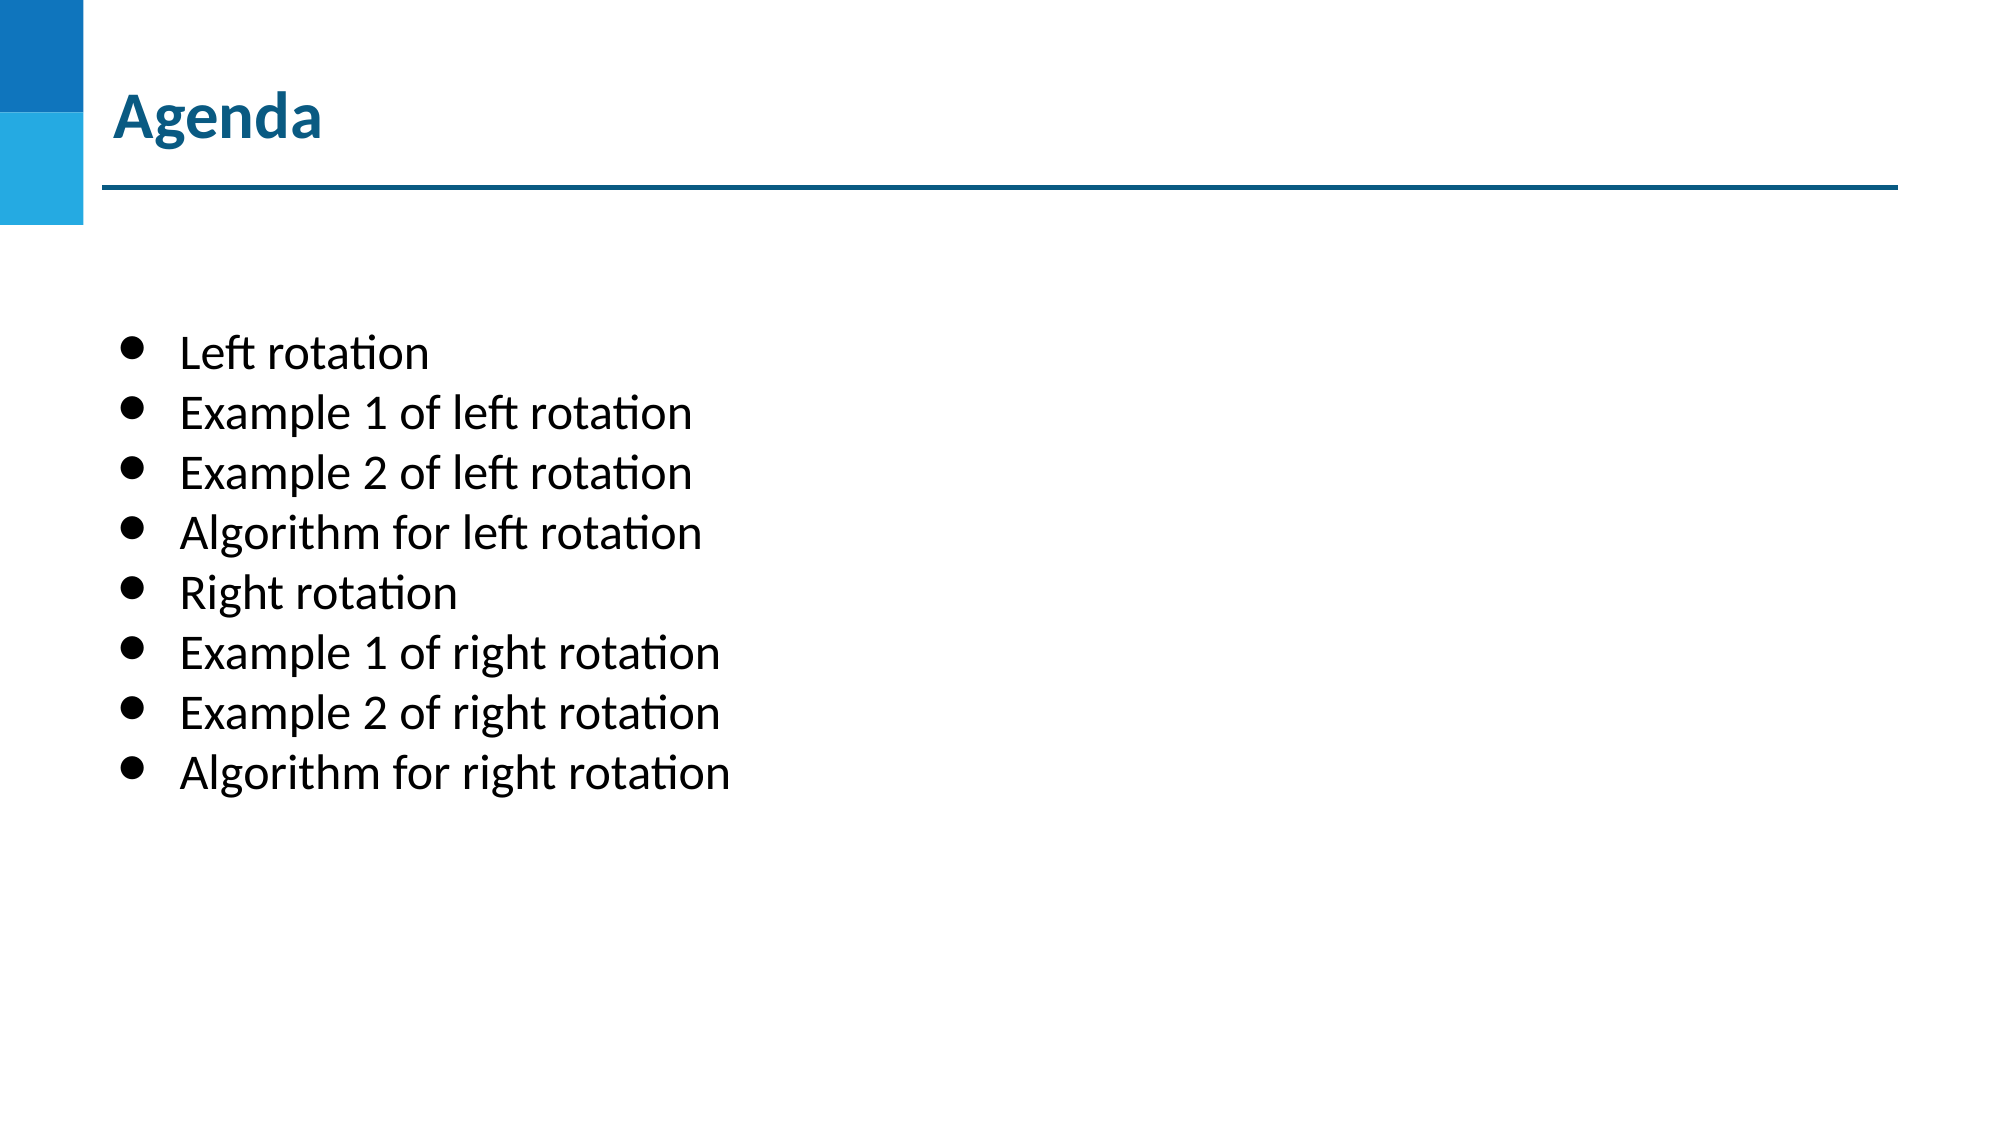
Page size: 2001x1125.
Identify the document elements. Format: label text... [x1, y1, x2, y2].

text_box Agenda [111, 69, 1907, 194]
text_box Left rotation Example 1 of left rotation Example 2 of left rotation Algorithm for left rotation Right rotation Example 1 of right rotation Example 2 of right rotation Algorithm for right rotation [89, 304, 1726, 815]
